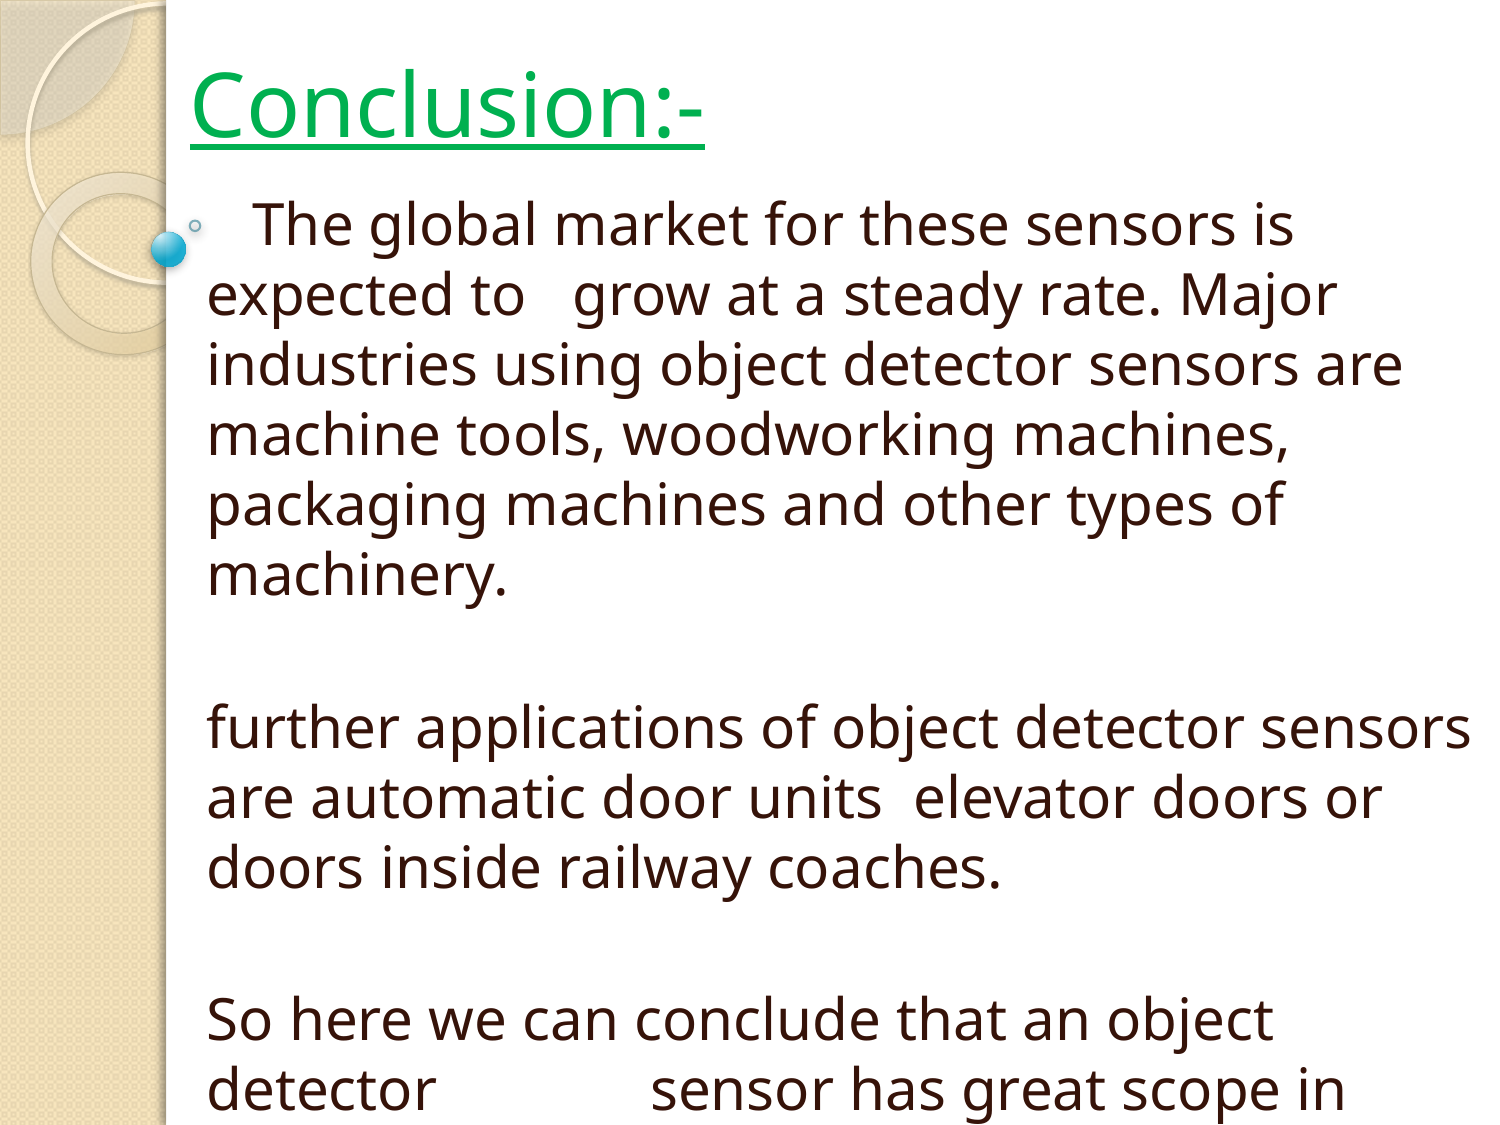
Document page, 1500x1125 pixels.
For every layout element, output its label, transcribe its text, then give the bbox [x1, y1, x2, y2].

subtitle The global market for these sensors is expected to grow at a steady rate. Major industries using object detector sensors are machine tools, woodworking machines, packaging machines and other types of machinery. further applications of object detector sensors are automatic door units elevator doors or doors inside railway coaches. So here we can conclude that an object detector sensor has great scope in future. [187, 187, 1488, 1088]
title Conclusion:- [174, 37, 1338, 163]
